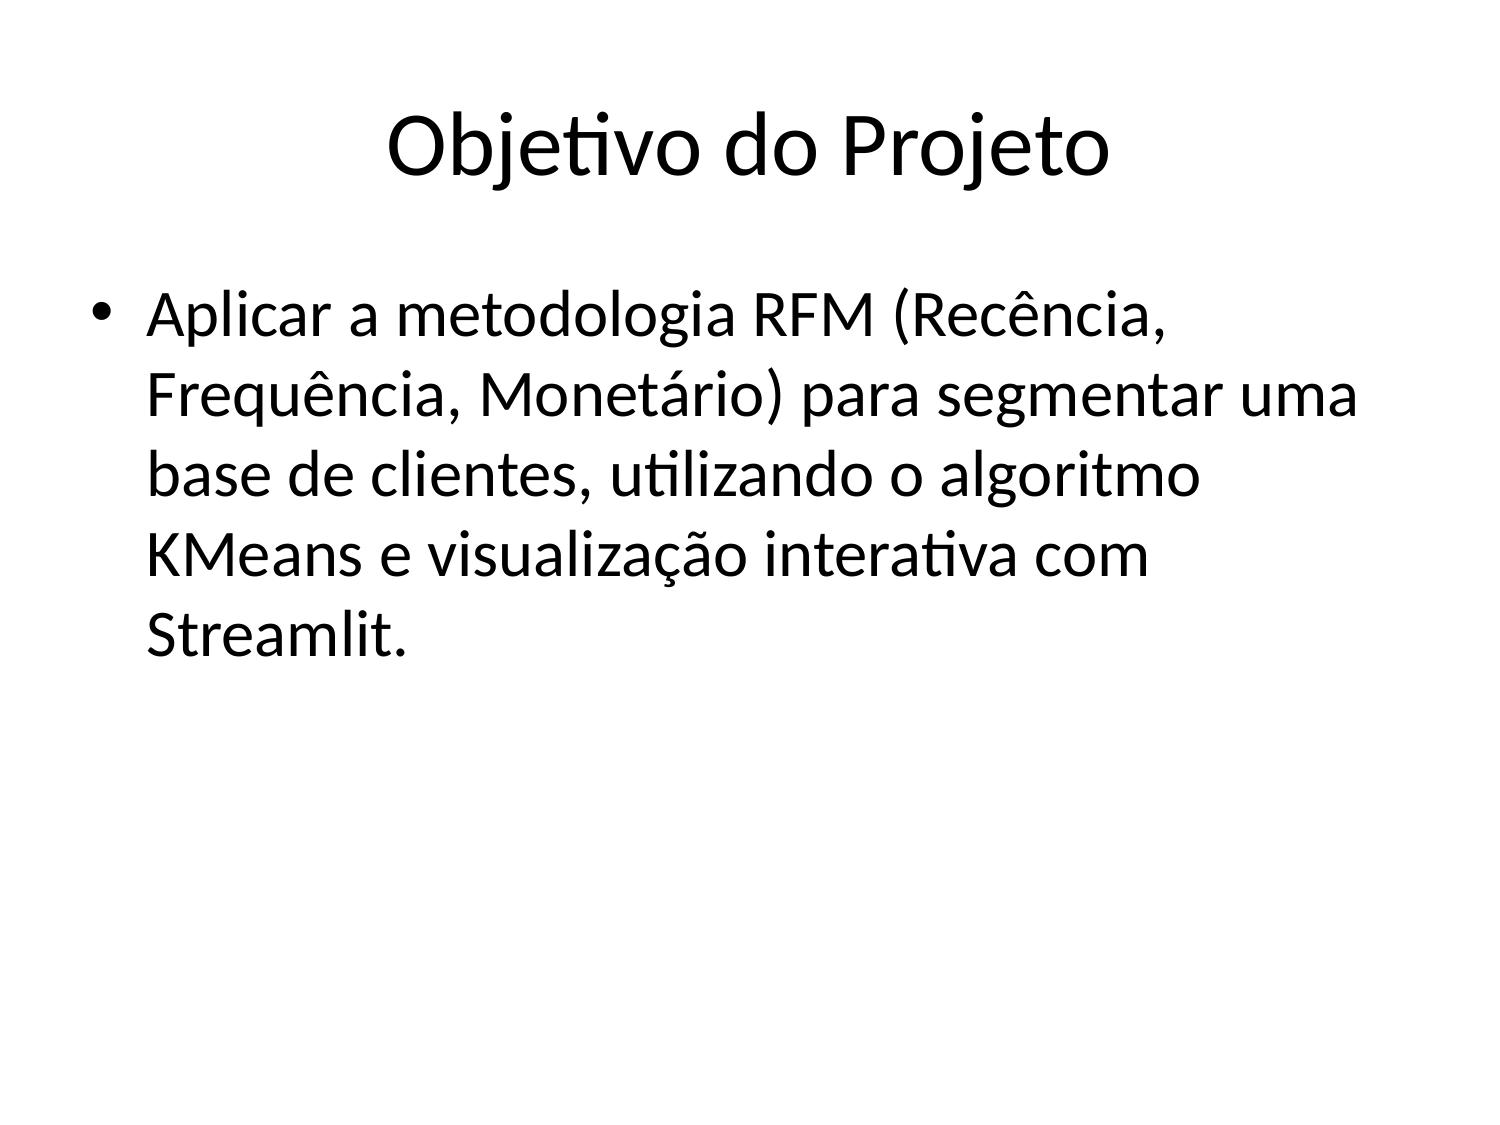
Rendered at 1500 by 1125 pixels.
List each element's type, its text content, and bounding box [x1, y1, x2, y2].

title Objetivo do Projeto [75, 45, 1425, 233]
list Aplicar a metodologia RFM (Recência, Frequência, Monetário) para segmentar uma base de clientes, utilizando o algoritmo KMeans e visualização interativa com Streamlit. [75, 262, 1425, 1005]
